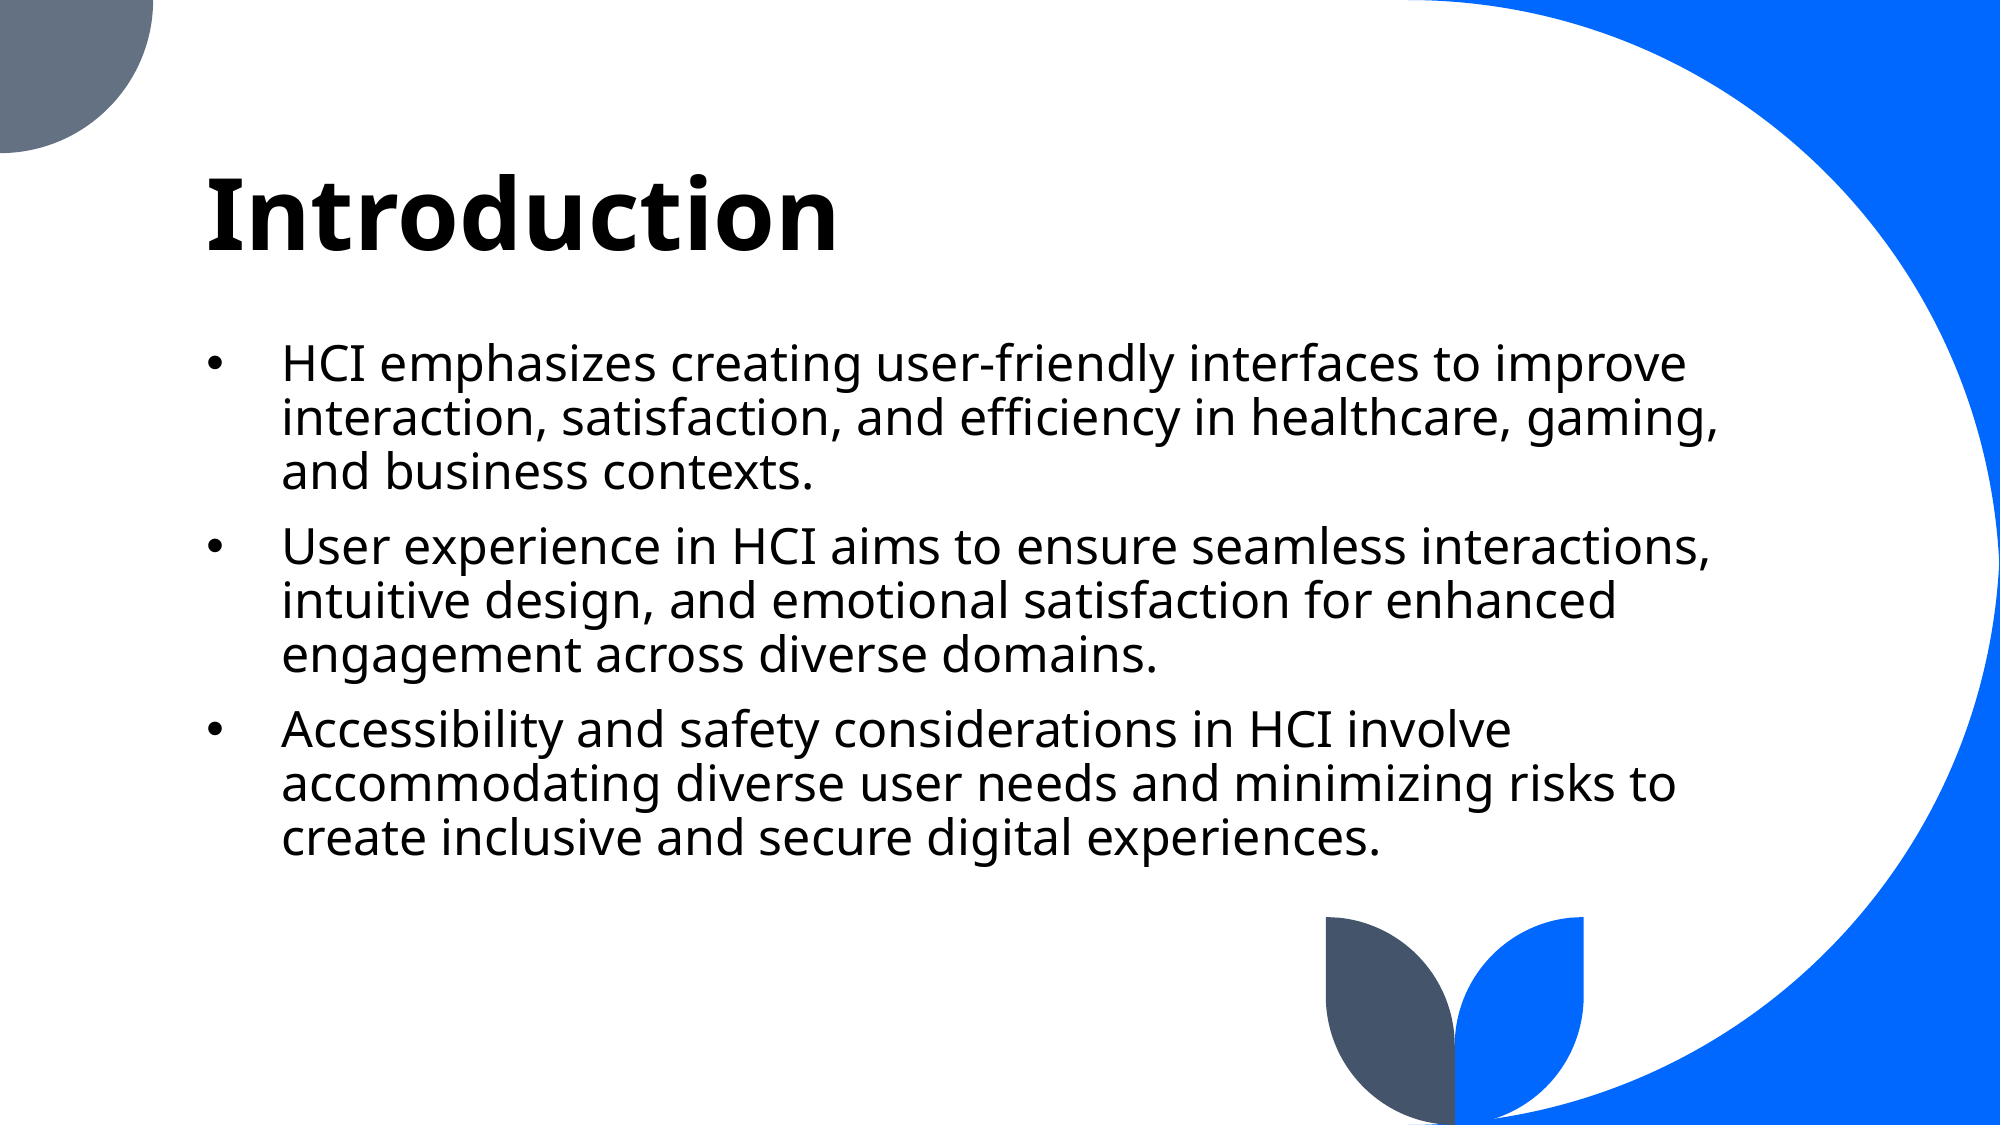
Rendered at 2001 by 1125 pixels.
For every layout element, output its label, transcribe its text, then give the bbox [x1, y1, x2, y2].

list HCI emphasizes creating user-friendly interfaces to improve interaction, satisfaction, and efficiency in healthcare, gaming, and business contexts. User experience in HCI aims to ensure seamless interactions, intuitive design, and emotional satisfaction for enhanced engagement across diverse domains. Accessibility and safety considerations in HCI involve accommodating diverse user needs and minimizing risks to create inclusive and secure digital experiences. [191, 330, 1796, 1012]
title Introduction [191, 62, 1796, 280]
